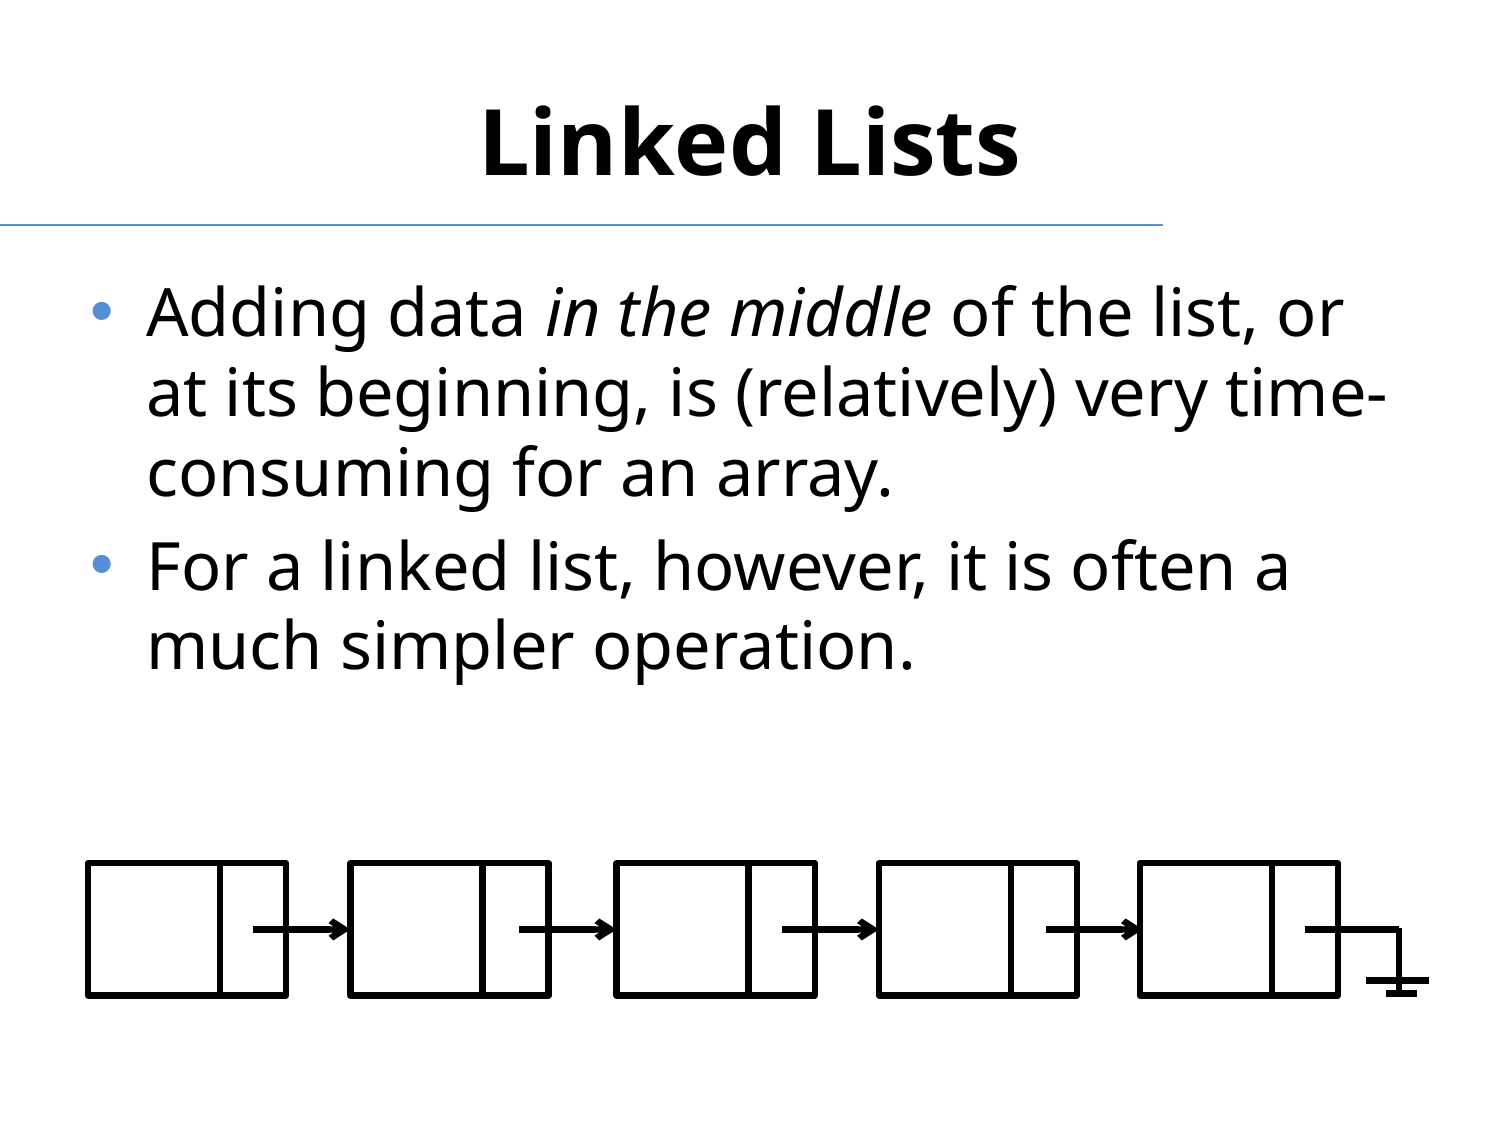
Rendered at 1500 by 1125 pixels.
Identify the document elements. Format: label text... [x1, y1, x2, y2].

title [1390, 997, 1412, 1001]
text_box [481, 861, 551, 998]
list Adding data in the middle of the list, or at its beginning, is (relatively) very time-consuming for an array. For a linked list, however, it is often a much simpler operation. [75, 262, 1425, 1005]
title Stacks + Math [1340, 933, 1396, 938]
text_box [1009, 861, 1079, 998]
title Linked Lists [75, 45, 1425, 233]
text_box [1270, 861, 1340, 998]
text_box [747, 861, 817, 998]
text_box [877, 861, 1009, 998]
text_box [614, 861, 747, 998]
text_box [86, 861, 218, 998]
text_box [1138, 861, 1270, 998]
text_box [218, 861, 288, 998]
text_box [348, 861, 481, 998]
